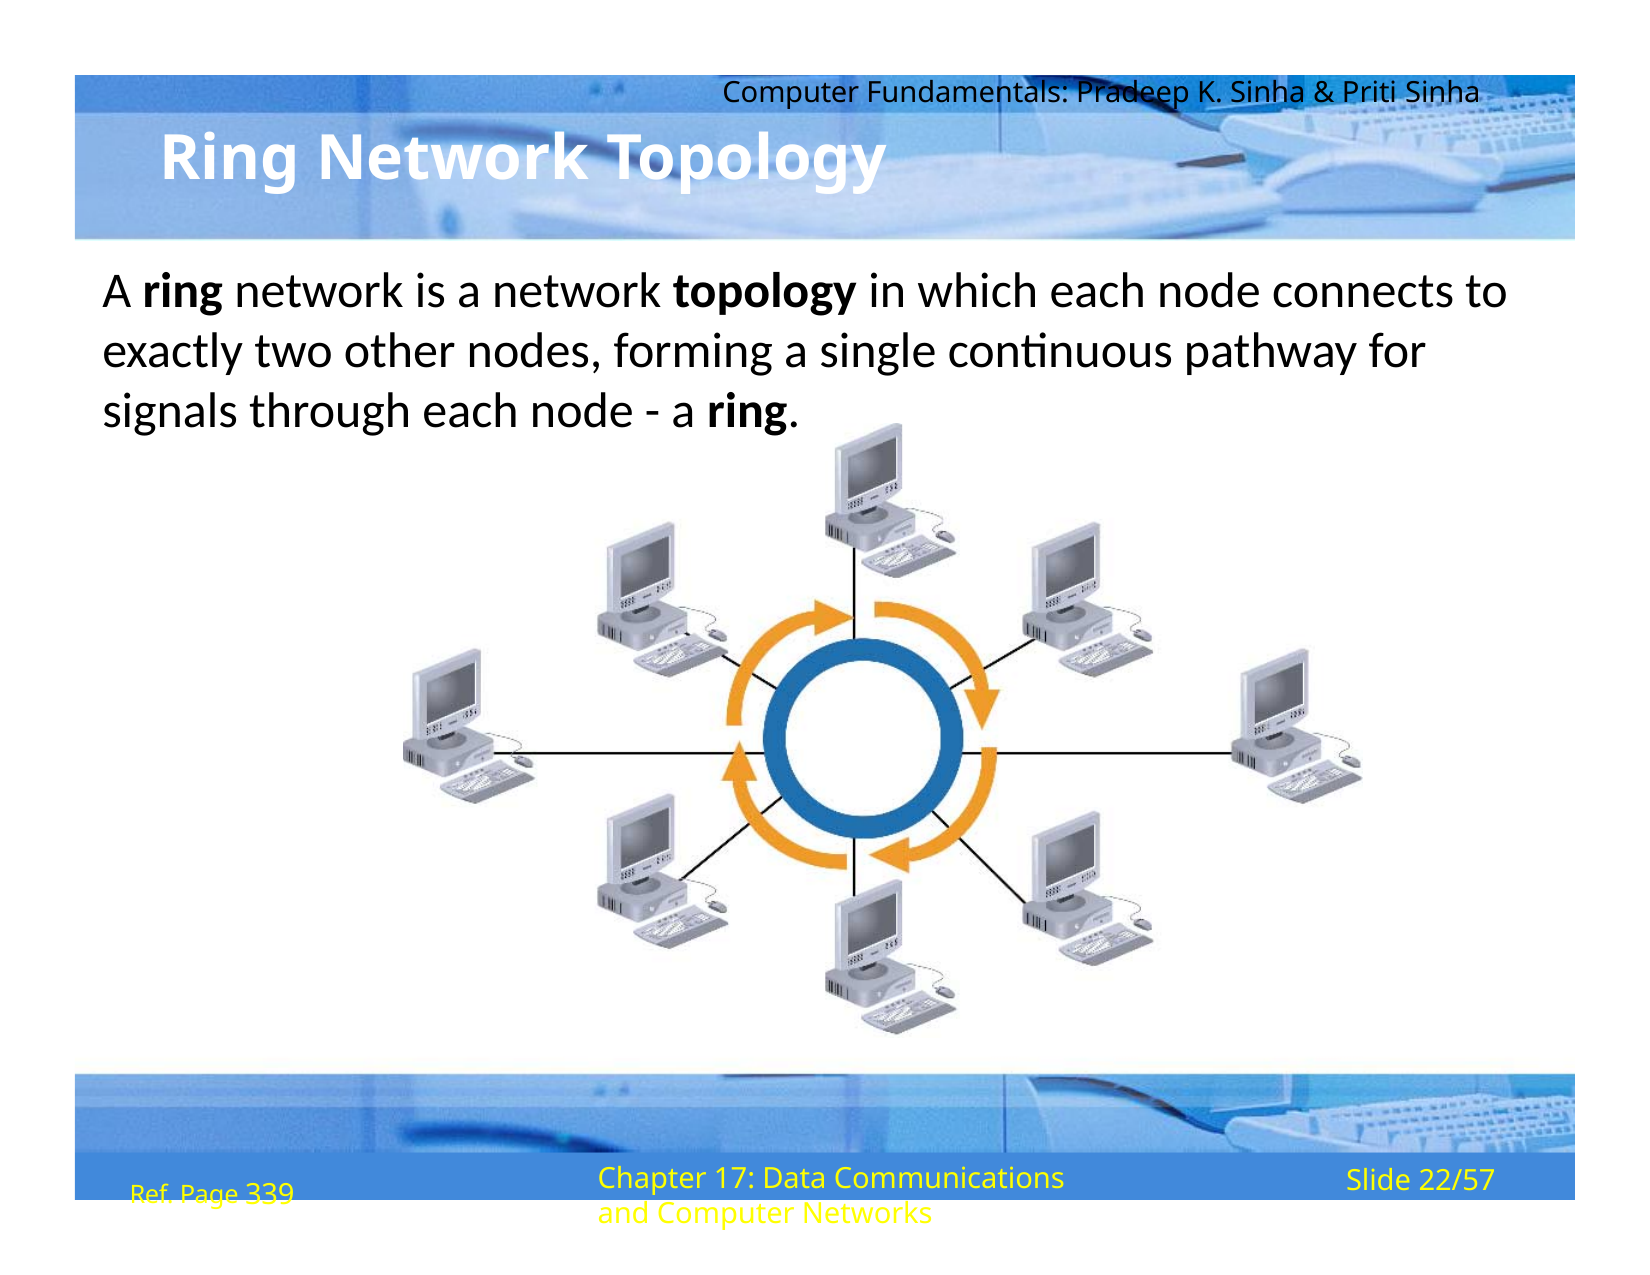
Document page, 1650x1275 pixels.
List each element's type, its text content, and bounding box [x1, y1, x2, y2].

text_box Ref. Page 339 [127, 1156, 337, 1213]
picture [402, 423, 1363, 1038]
footer Chapter 17: Data Communications and Computer Networks [595, 1157, 1073, 1275]
text_box [74, 1035, 1575, 1200]
title Ring Network Topology [157, 115, 988, 249]
picture [74, 75, 1575, 241]
text_box Computer Fundamentals: Pradeep K. Sinha & Priti Sinha [720, 71, 1554, 109]
text_box A ring network is a network topology in which each node connects to exactly two other nodes, forming a single continuous pathway for signals through each node - a ring. [87, 249, 1563, 445]
slide_number Slide 22/57 [1343, 1159, 1517, 1275]
